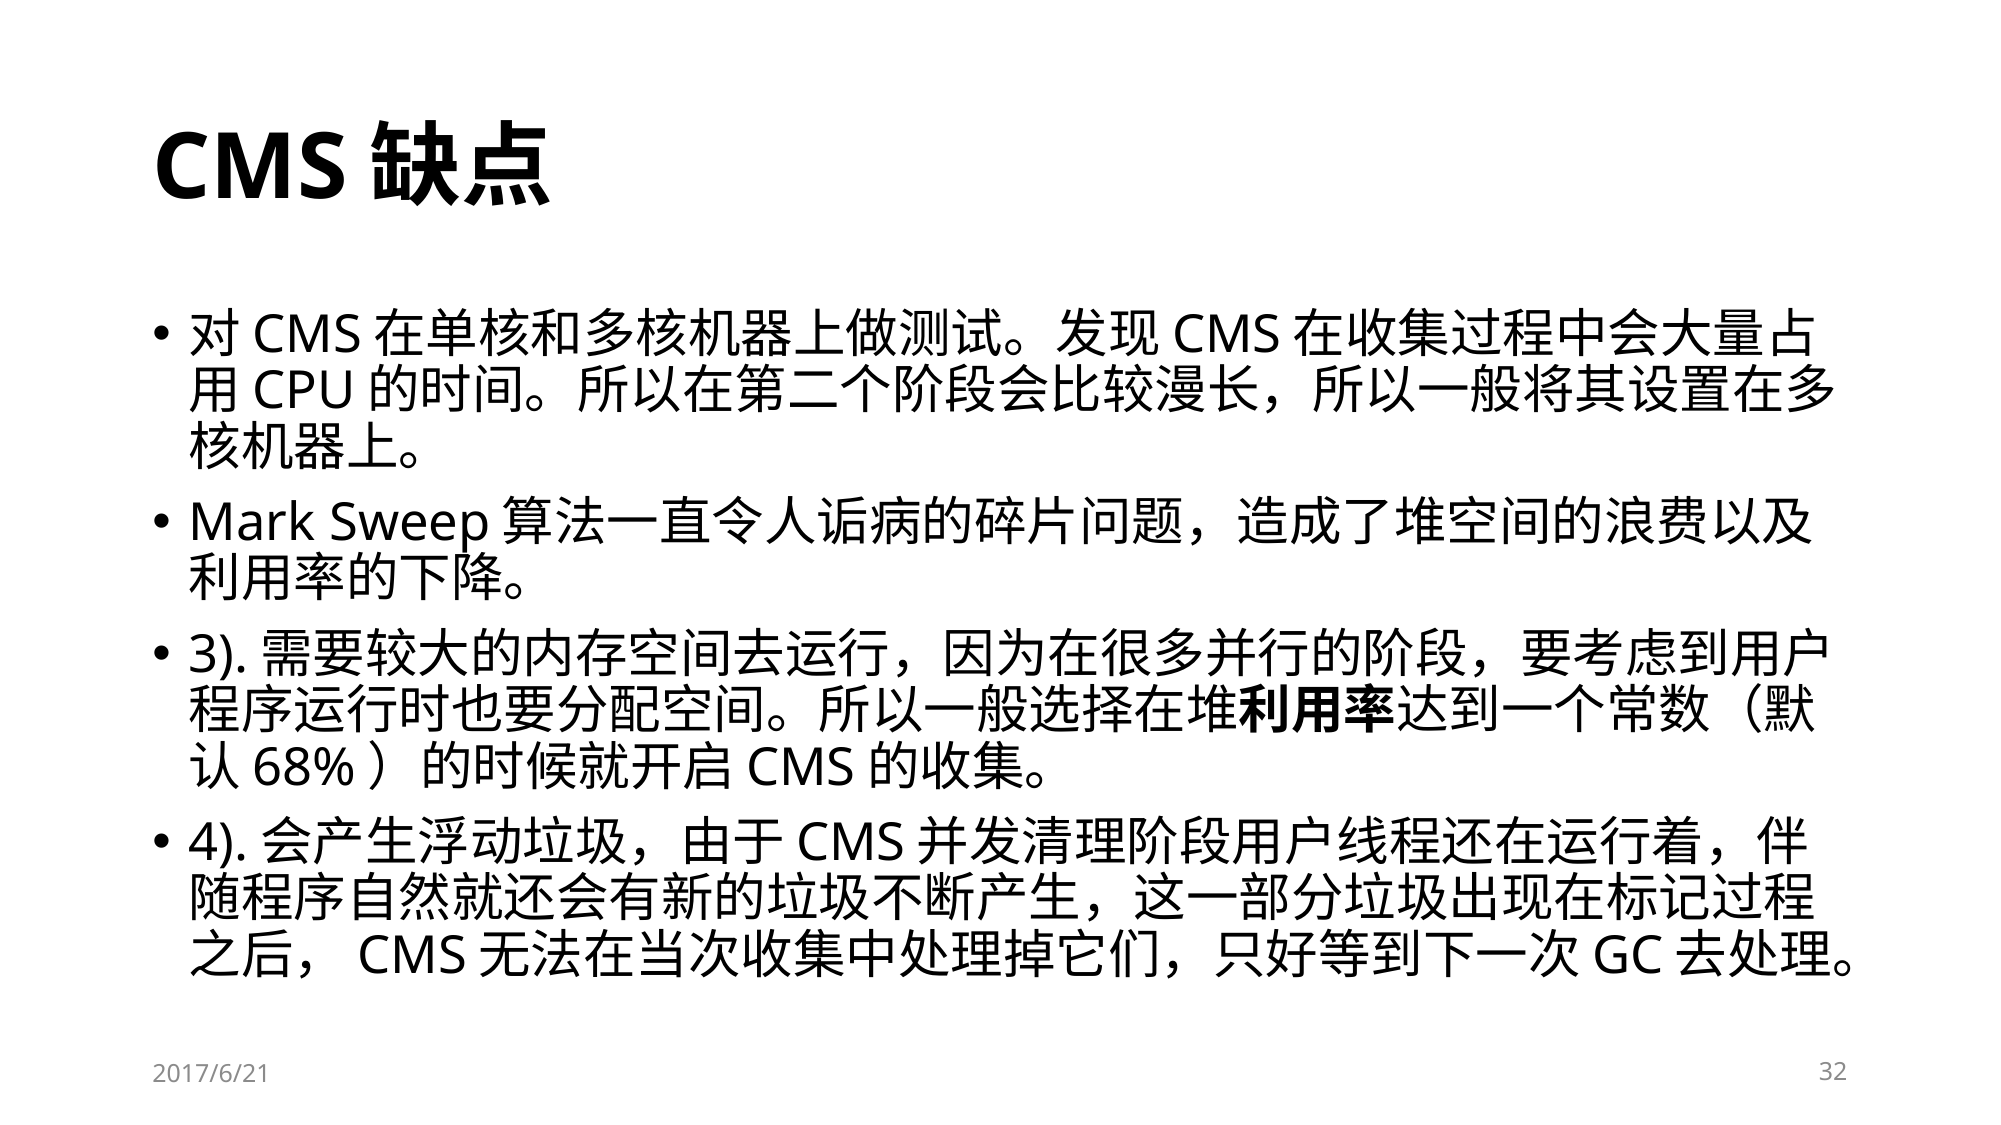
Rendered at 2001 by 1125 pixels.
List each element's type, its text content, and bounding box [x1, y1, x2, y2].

slide_number 32 [1412, 1042, 1863, 1103]
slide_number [137, 1042, 588, 1103]
title CMS缺点 [137, 59, 1863, 278]
list 对CMS在单核和多核机器上做测试。发现CMS在收集过程中会大量占用CPU的时间。所以在第二个阶段会比较漫长，所以一般将其设置在多核机器上。 Mark Sweep算法一直令人诟病的碎片问题，造成了堆空间的浪费以及利用率的下降。 3).需要较大的内存空间去运行，因为在很多并行的阶段，要考虑到用户程序运行时也要分配空间。所以一般选择在堆利用率达到一个常数（默认68%）的时候就开启CMS的收集。 4).会产生浮动垃圾，由于CMS并发清理阶段用户线程还在运行着，伴随程序自然就还会有新的垃圾不断产生，这一部分垃圾出现在标记过程之后，CMS无法在当次收集中处理掉它们，只好等到下一次GC去处理。 [137, 299, 1863, 1014]
